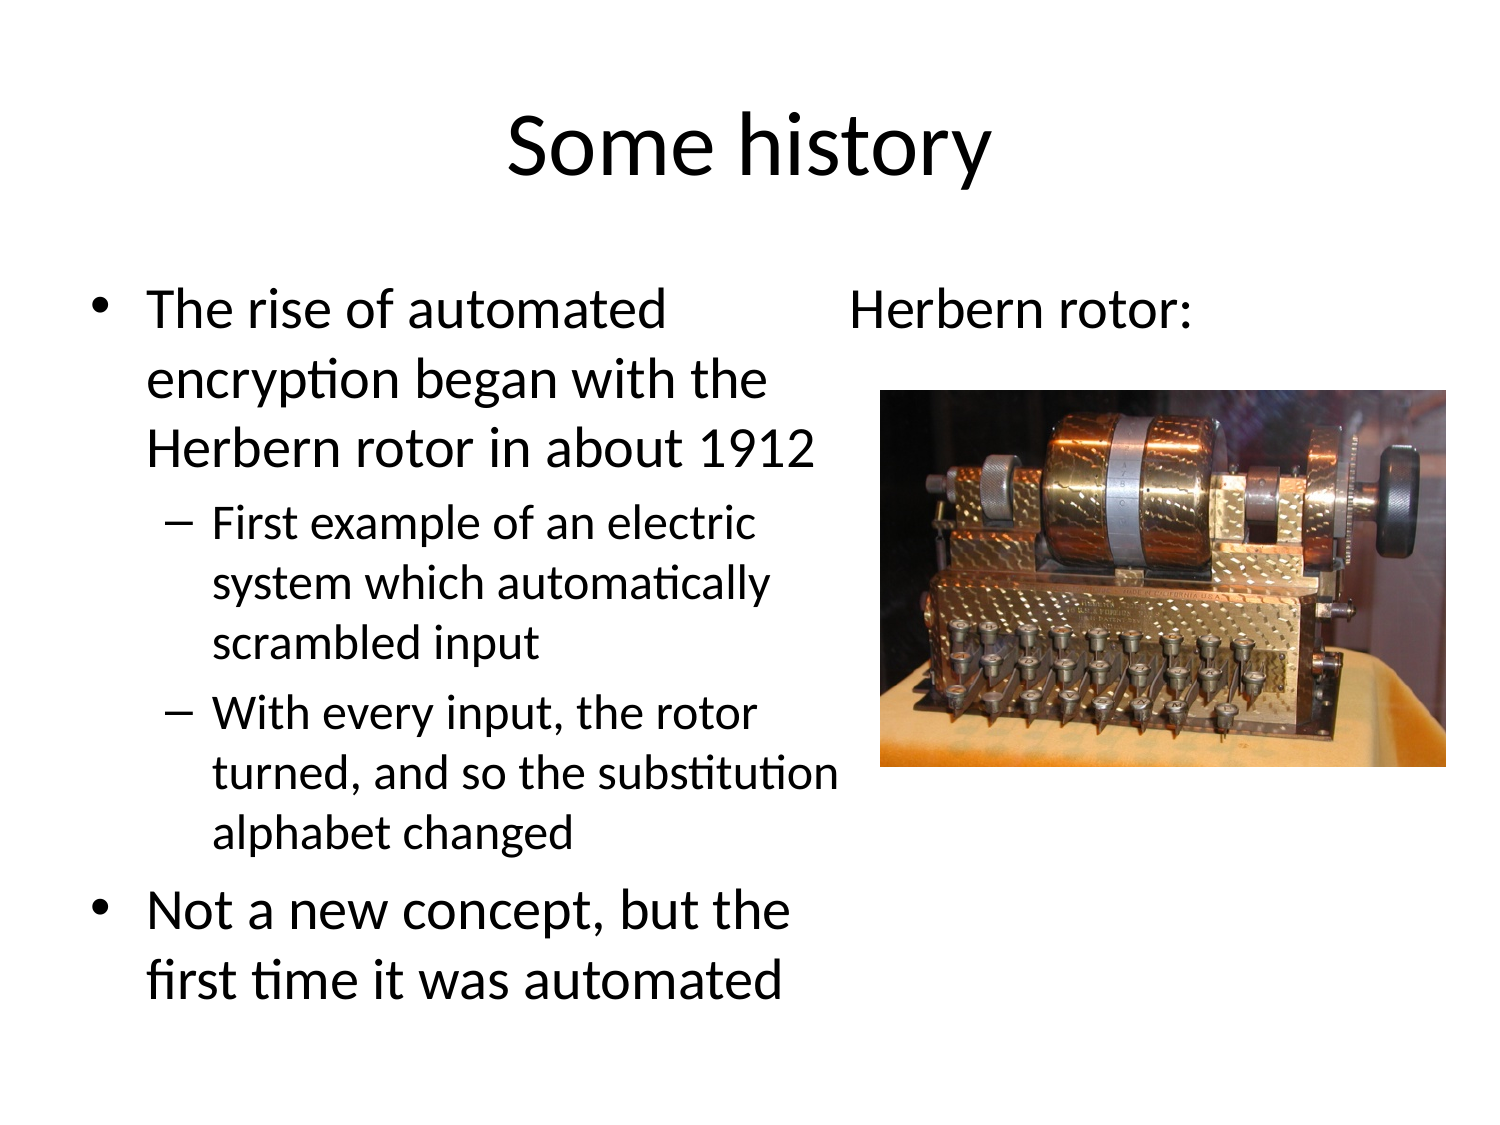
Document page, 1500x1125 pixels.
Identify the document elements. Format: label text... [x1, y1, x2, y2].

title Some history [75, 45, 1425, 233]
picture [880, 390, 1446, 767]
list Herbern rotor: [834, 262, 1425, 1005]
list The rise of automated encryption began with the Herbern rotor in about 1912 First example of an electric system which automatically scrambled input With every input, the rotor turned, and so the substitution alphabet changed Not a new concept, but the first time it was automated [75, 262, 860, 1075]
